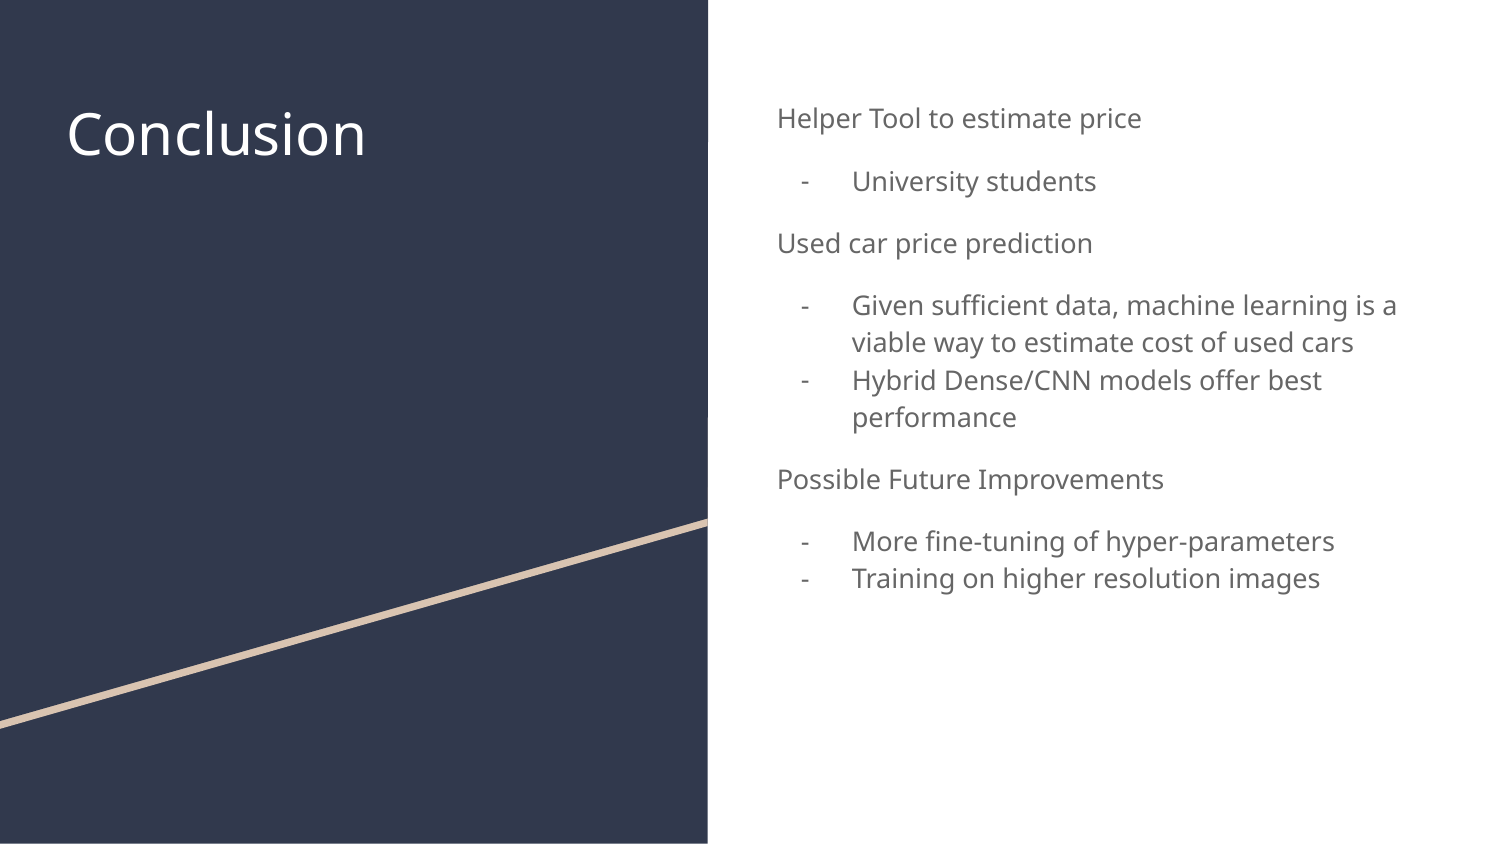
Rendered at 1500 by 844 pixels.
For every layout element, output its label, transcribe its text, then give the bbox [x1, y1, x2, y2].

title Conclusion [51, 82, 660, 494]
list Helper Tool to estimate price University students Used car price prediction Given sufficient data, machine learning is a viable way to estimate cost of used cars Hybrid Dense/CNN models offer best performance Possible Future Improvements More fine-tuning of hyper-parameters Training on higher resolution images [761, 82, 1446, 755]
